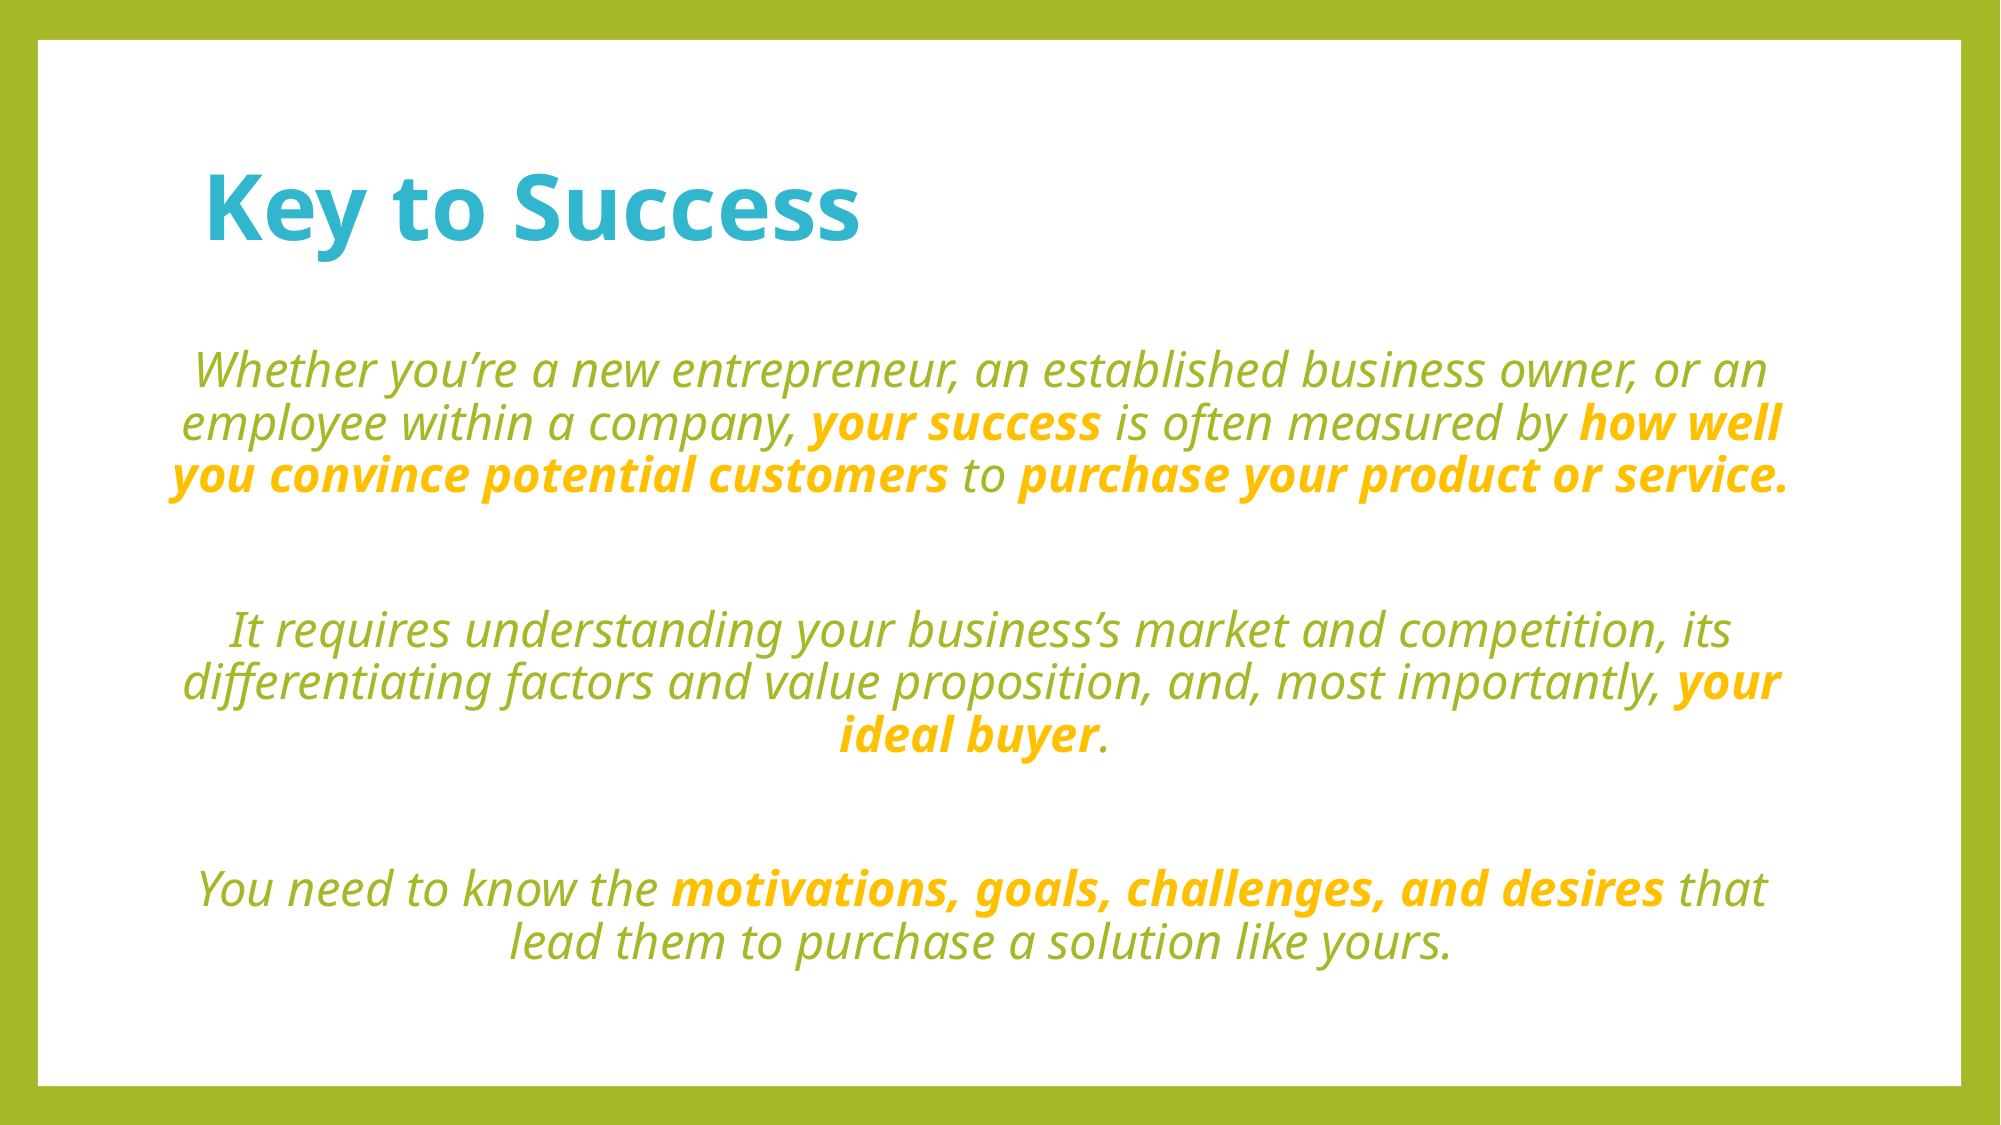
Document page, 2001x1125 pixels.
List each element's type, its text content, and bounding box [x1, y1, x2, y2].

title Key to Success [187, 99, 1808, 323]
list Whether you’re a new entrepreneur, an established business owner, or an employee within a company, your success is often measured by how well you convince potential customers to purchase your product or service. It requires understanding your business’s market and competition, its differentiating factors and value proposition, and, most importantly, your ideal buyer. You need to know the motivations, goals, challenges, and desires that lead them to purchase a solution like yours. [149, 337, 1808, 1000]
